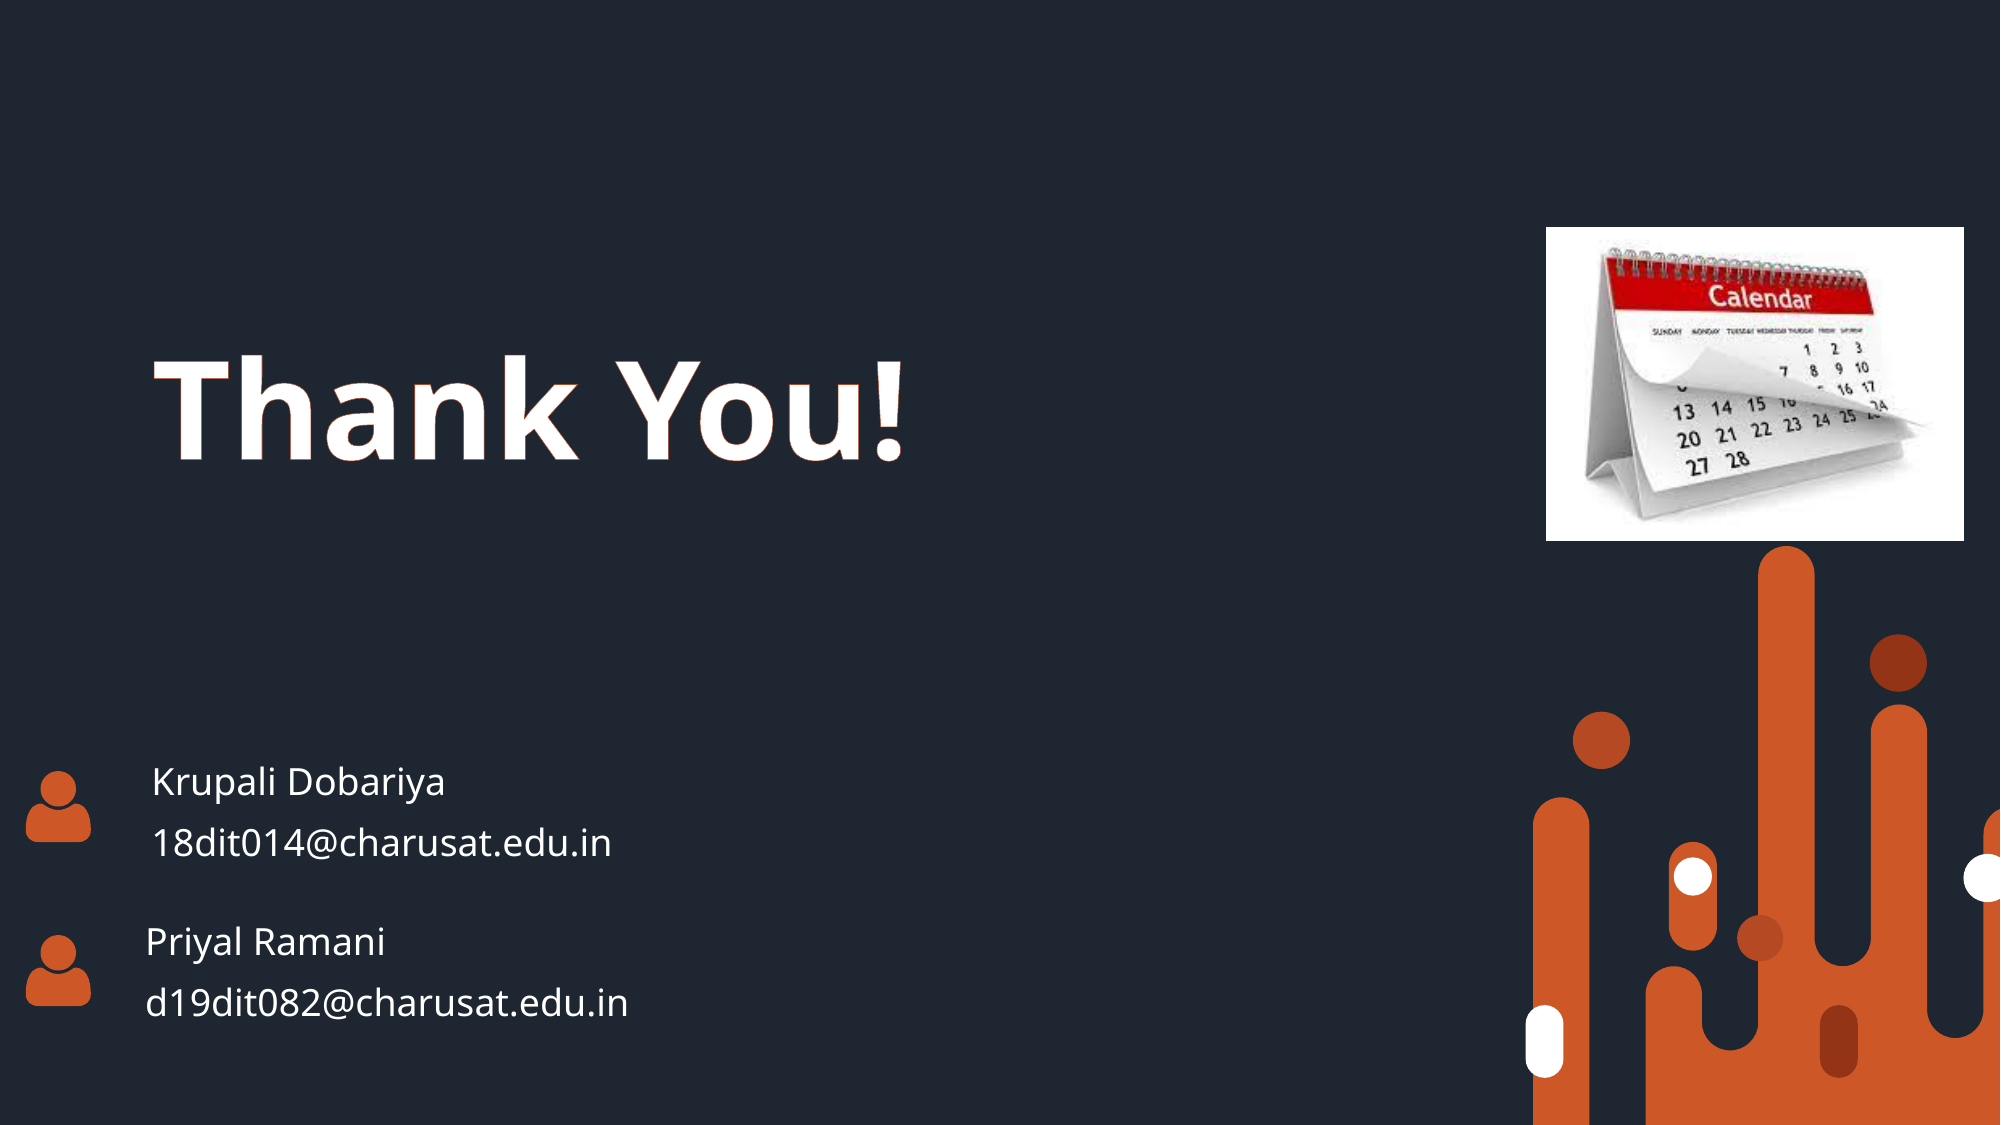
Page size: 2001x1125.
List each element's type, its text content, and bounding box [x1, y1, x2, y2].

picture [1546, 227, 1964, 541]
list Krupali Dobariya 18dit014@charusat.edu.in [136, 740, 726, 873]
text_box Priyal Ramani d19dit082@charusat.edu.in [130, 900, 719, 1032]
text_box [24, 770, 92, 844]
text_box [24, 934, 92, 1008]
title Thank You! [136, 28, 1737, 497]
